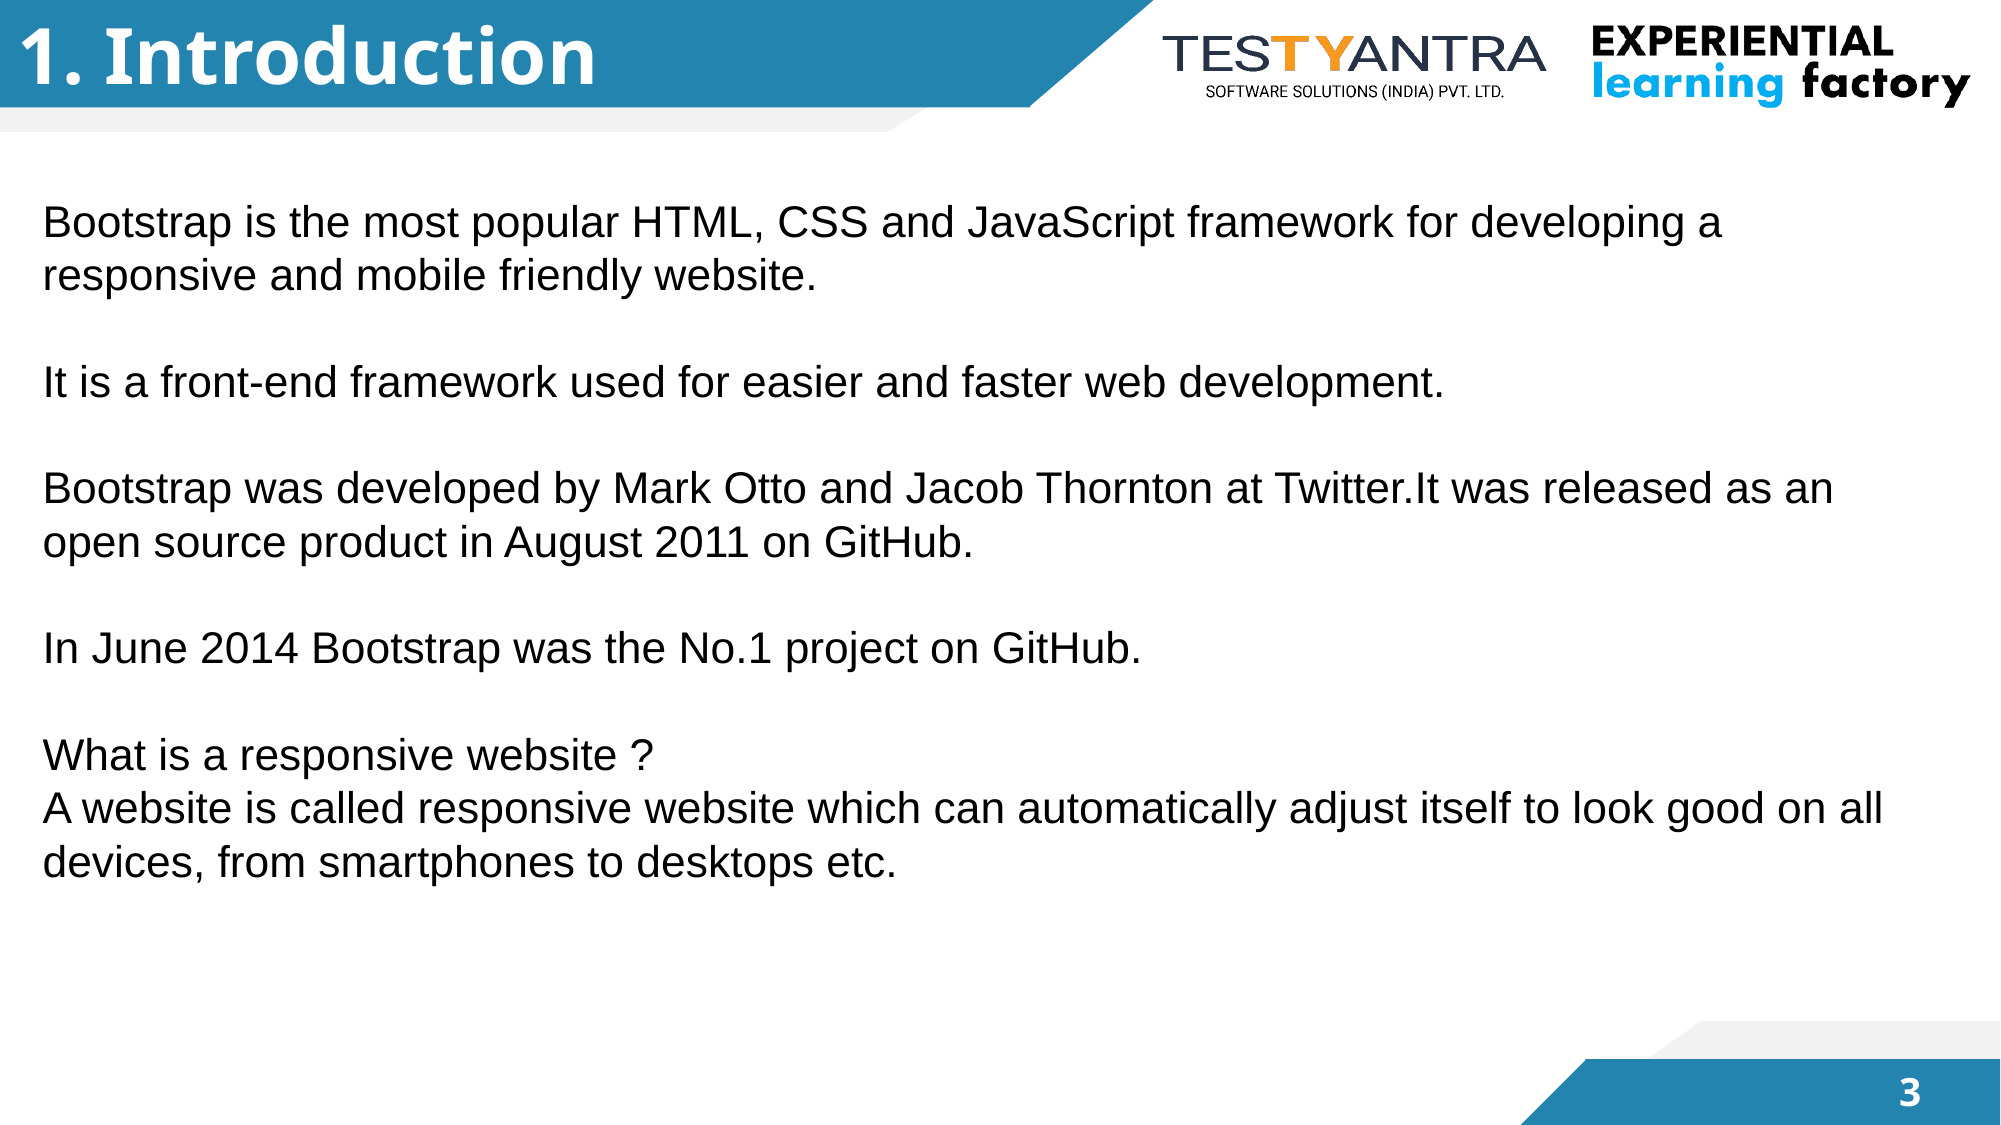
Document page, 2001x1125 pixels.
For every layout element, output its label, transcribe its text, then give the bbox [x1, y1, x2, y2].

picture [1586, 16, 1977, 113]
slide_number ‹#› [1844, 1059, 1977, 1125]
title 1. Introduction [0, 0, 1105, 148]
picture [1156, 14, 1554, 115]
list Bootstrap is the most popular HTML, CSS and JavaScript framework for developing a responsive and mobile friendly website. It is a front-end framework used for easier and faster web development. Bootstrap was developed by Mark Otto and Jacob Thornton at Twitter.It was released as an open source product in August 2011 on GitHub. In June 2014 Bootstrap was the No.1 project on GitHub. What is a responsive website ? A website is called responsive website which can automatically adjust itself to look good on all devices, from smartphones to desktops etc. [27, 131, 1936, 1022]
